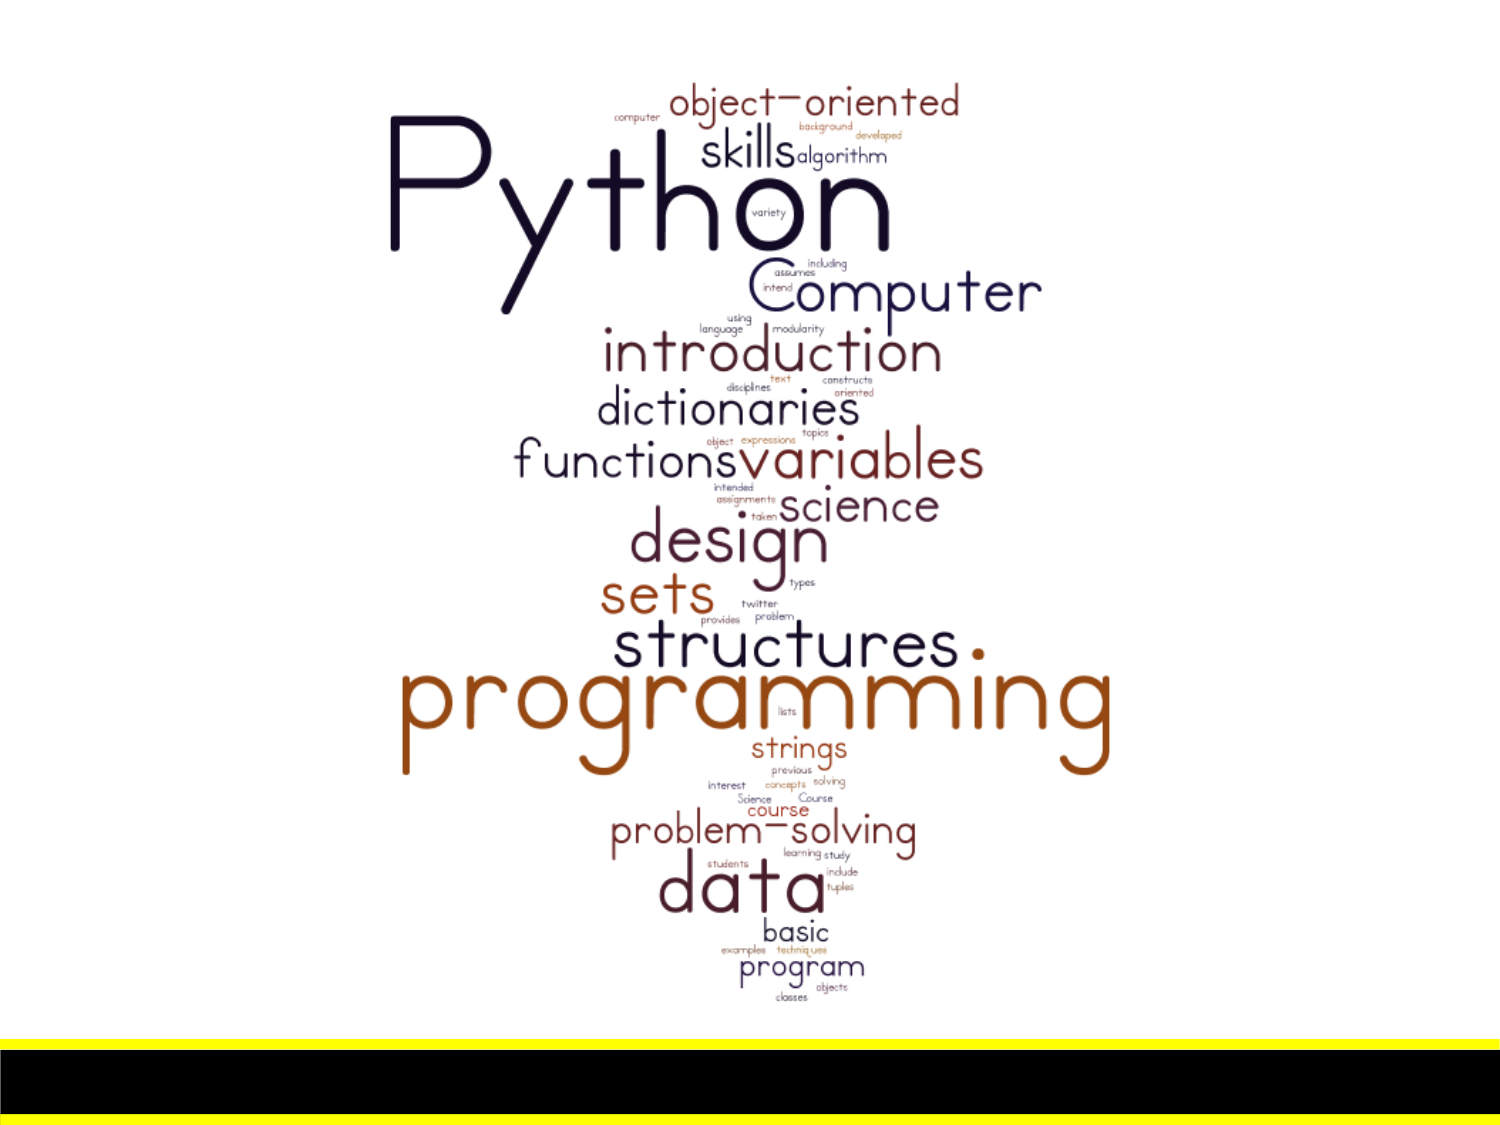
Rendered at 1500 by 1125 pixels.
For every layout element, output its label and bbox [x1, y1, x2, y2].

picture [390, 45, 1110, 1007]
